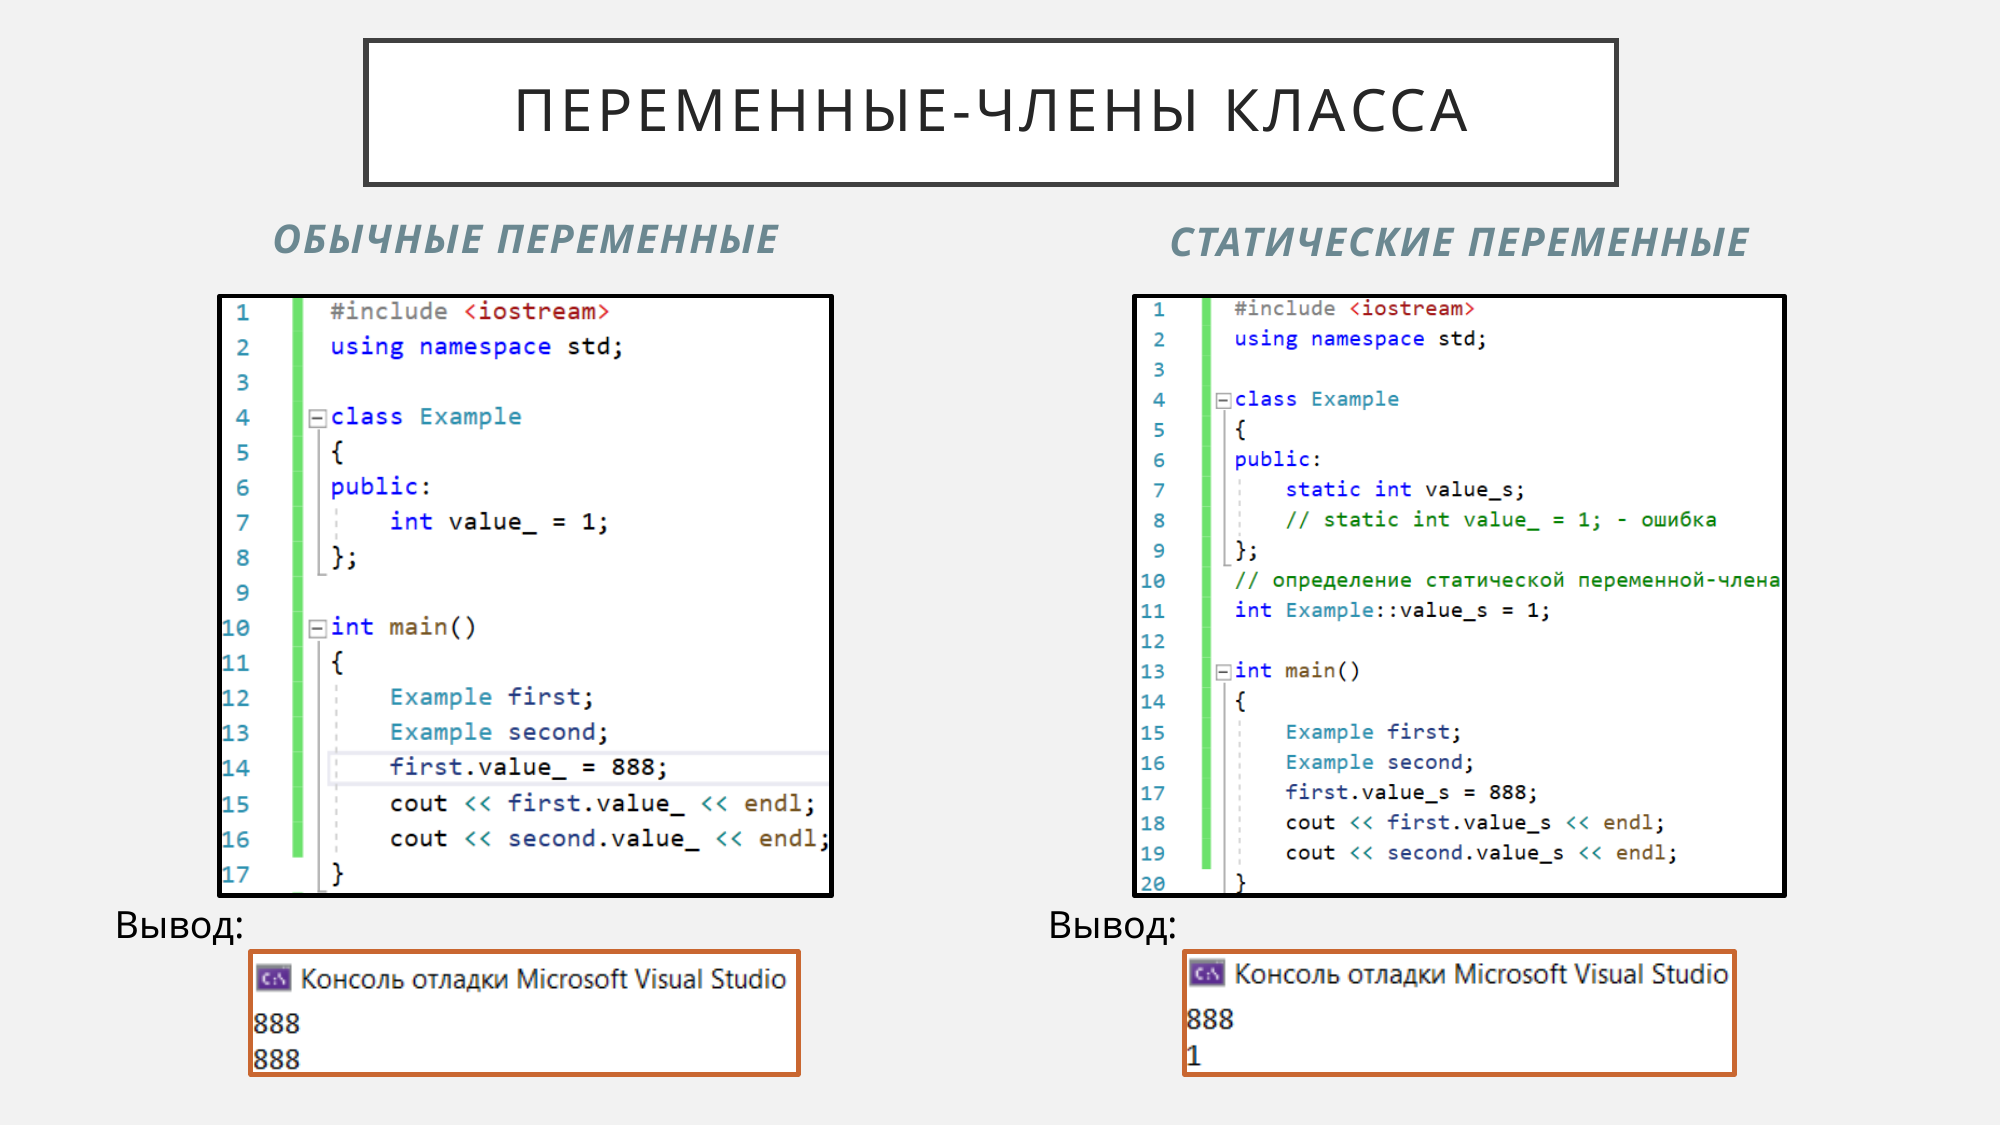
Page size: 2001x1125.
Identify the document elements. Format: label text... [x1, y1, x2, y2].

list Статические переменные [1110, 208, 1809, 275]
list Обычные переменные [174, 206, 876, 277]
text_box Вывод: [99, 893, 259, 954]
picture [221, 298, 830, 894]
picture [253, 953, 796, 1073]
text_box Вывод: [1033, 893, 1193, 954]
picture [1186, 953, 1733, 1073]
title Переменные-члены класса [363, 38, 1619, 187]
picture [1136, 298, 1783, 894]
